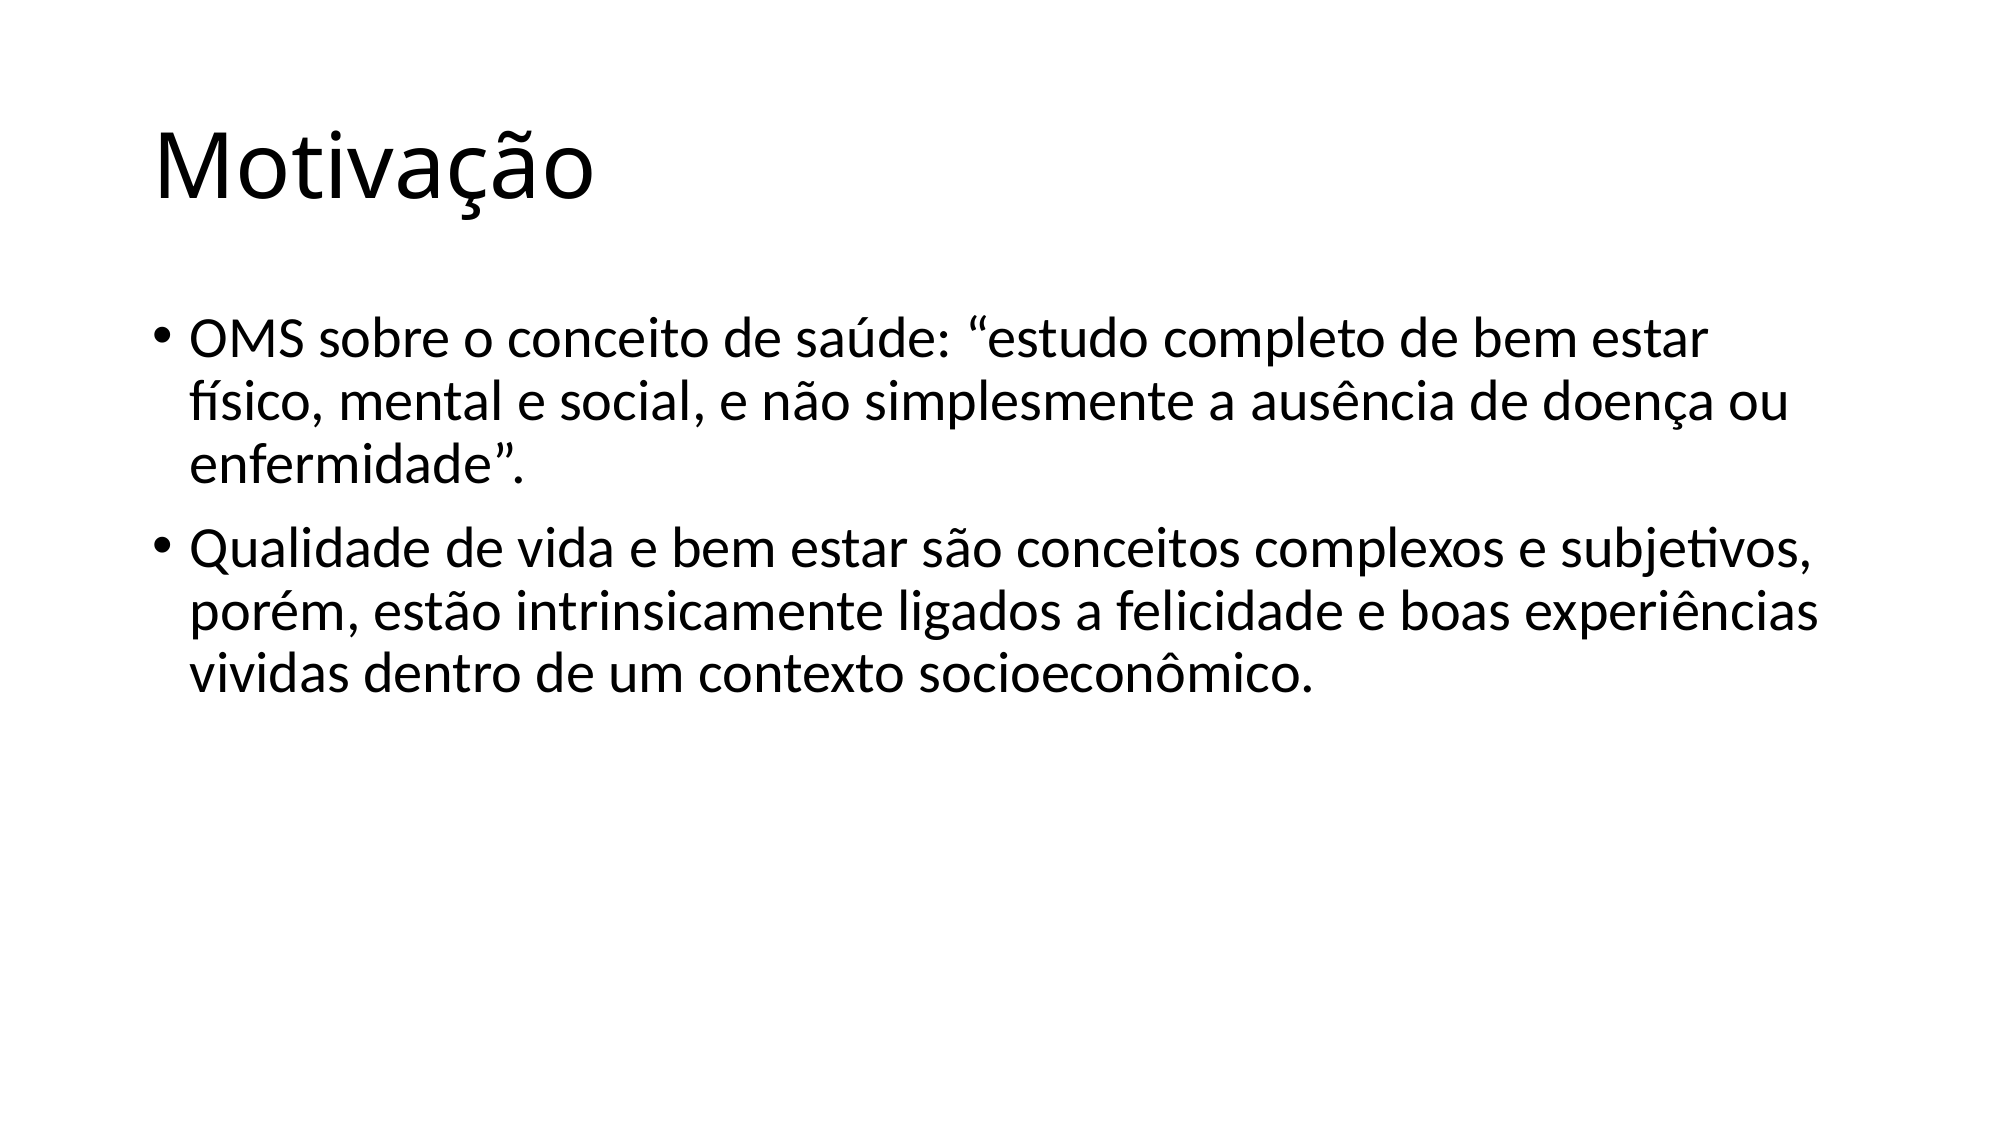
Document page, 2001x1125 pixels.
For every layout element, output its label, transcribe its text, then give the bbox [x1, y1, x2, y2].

list OMS sobre o conceito de saúde: “estudo completo de bem estar físico, mental e social, e não simplesmente a ausência de doença ou enfermidade”. Qualidade de vida e bem estar são conceitos complexos e subjetivos, porém, estão intrinsicamente ligados a felicidade e boas experiências vividas dentro de um contexto socioeconômico. [137, 299, 1863, 1014]
title Motivação [137, 59, 1863, 278]
